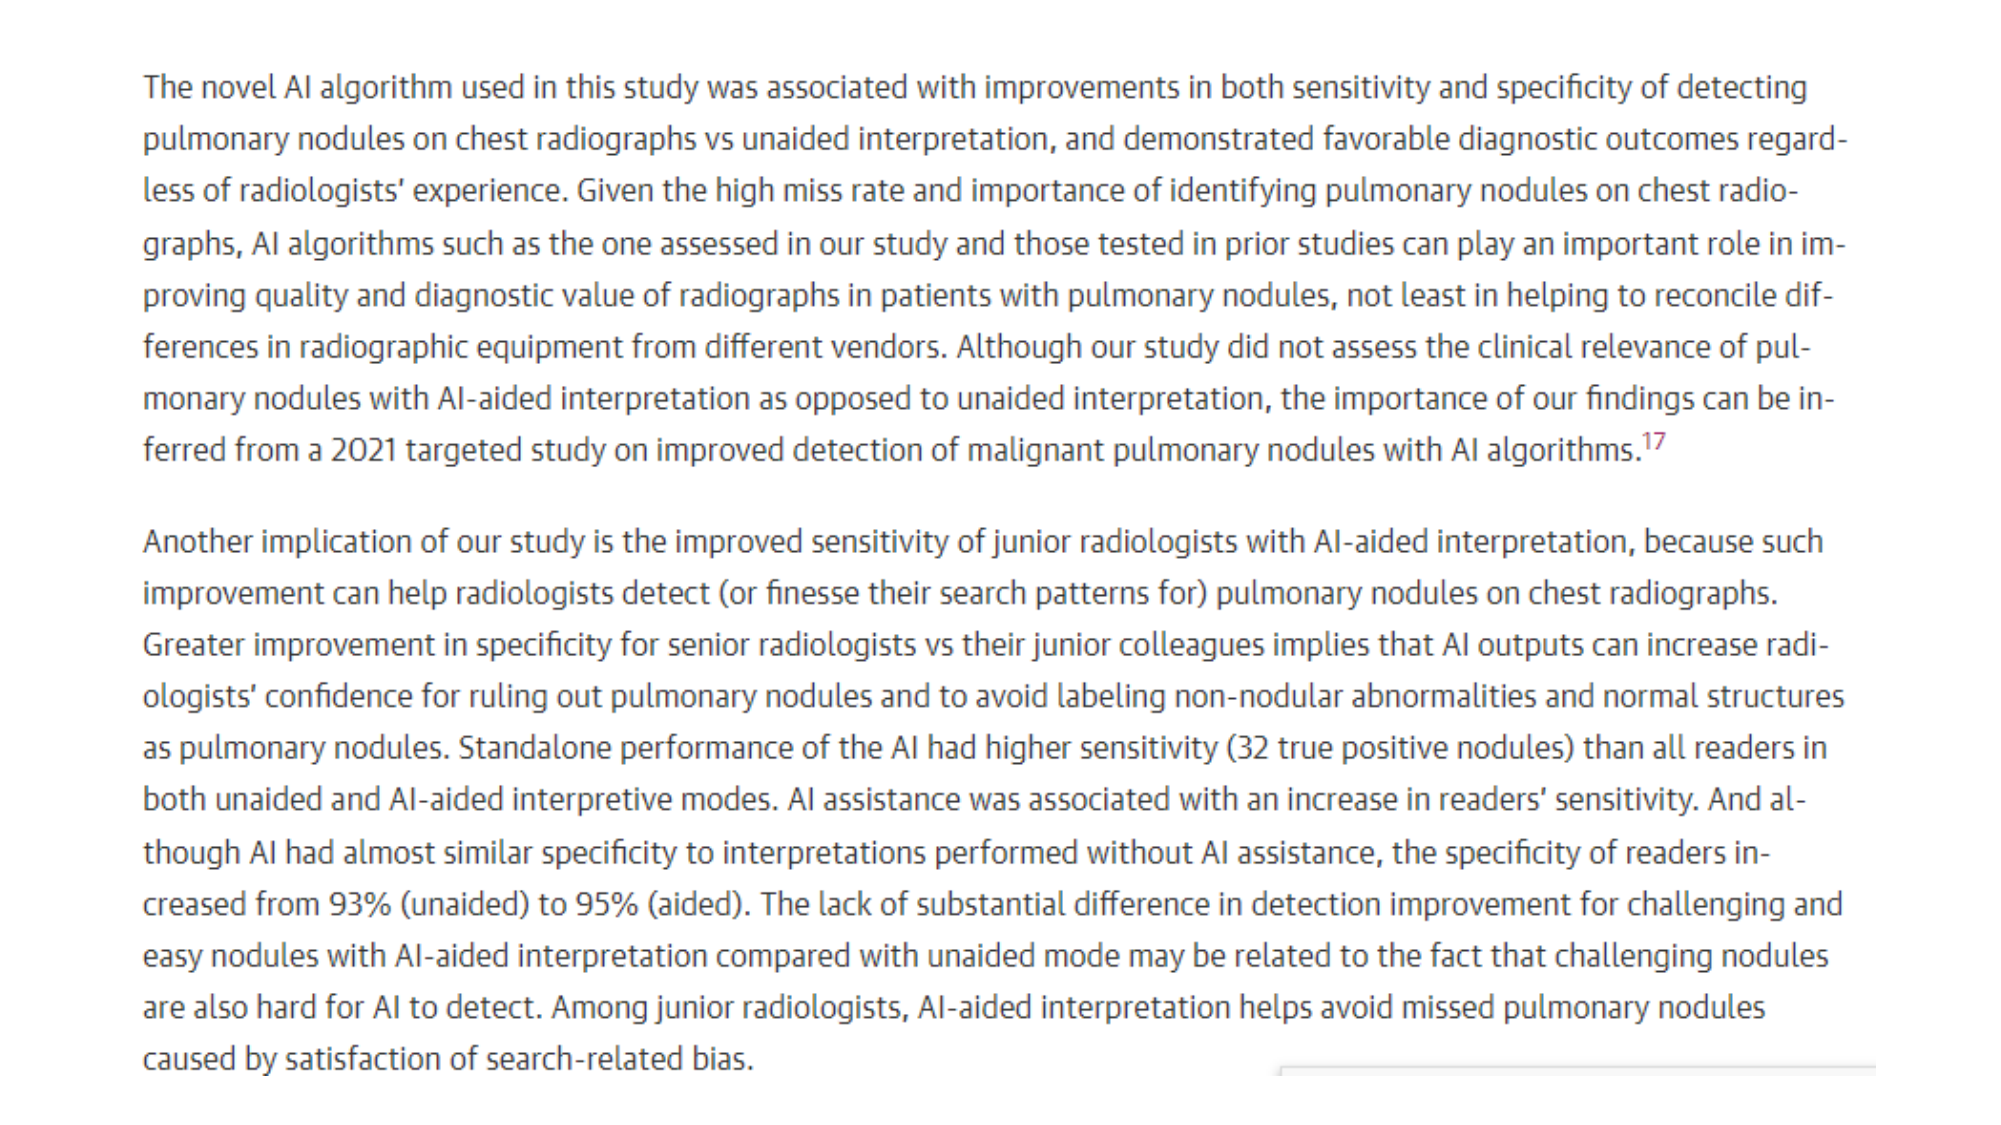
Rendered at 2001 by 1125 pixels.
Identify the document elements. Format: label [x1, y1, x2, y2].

picture [124, 49, 1876, 1076]
